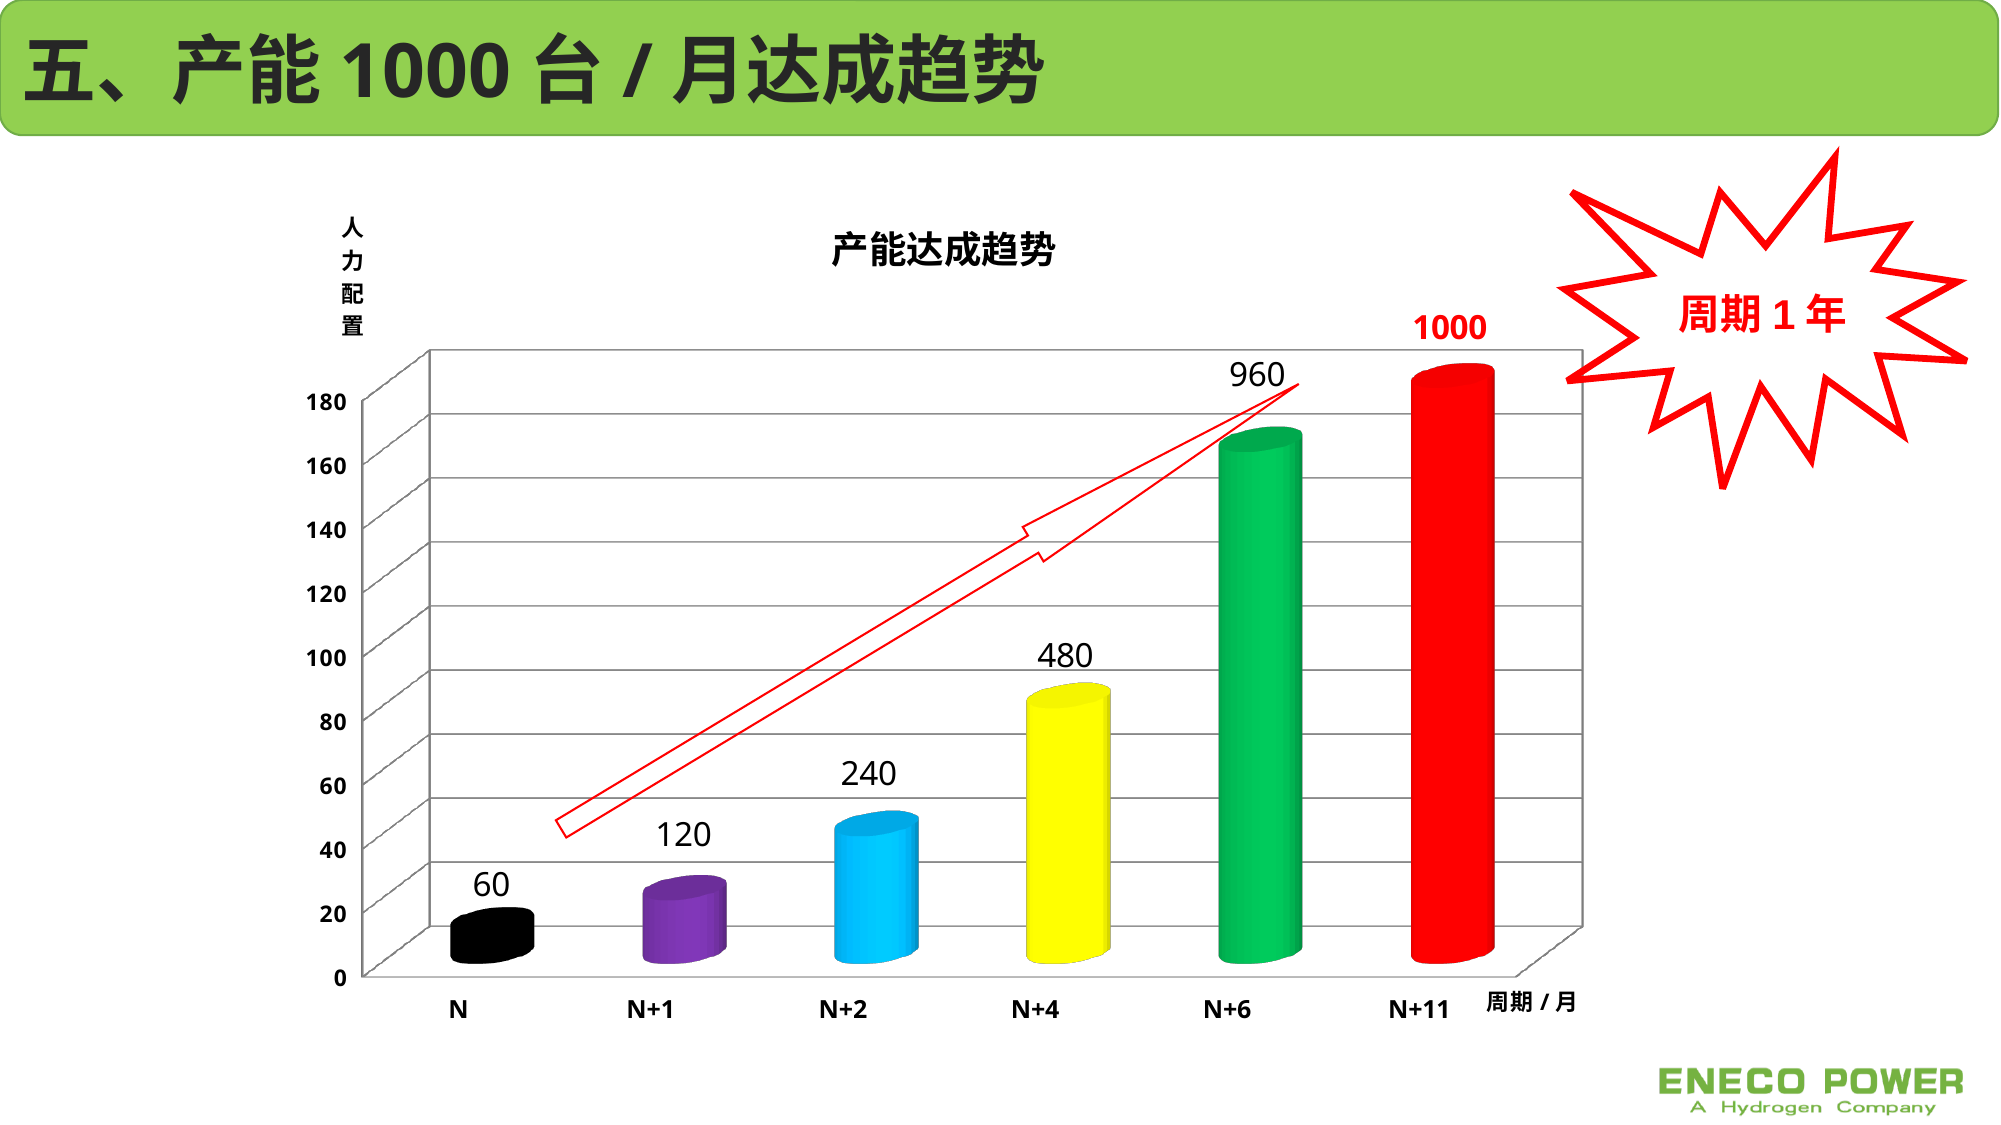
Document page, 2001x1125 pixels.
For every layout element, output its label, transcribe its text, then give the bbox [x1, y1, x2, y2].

chart [272, 183, 1617, 1058]
text_box 五、产能1000台/月达成趋势 [0, 0, 2000, 137]
text_box 周期1年 [1617, 153, 1968, 489]
picture [1634, 1056, 1999, 1122]
